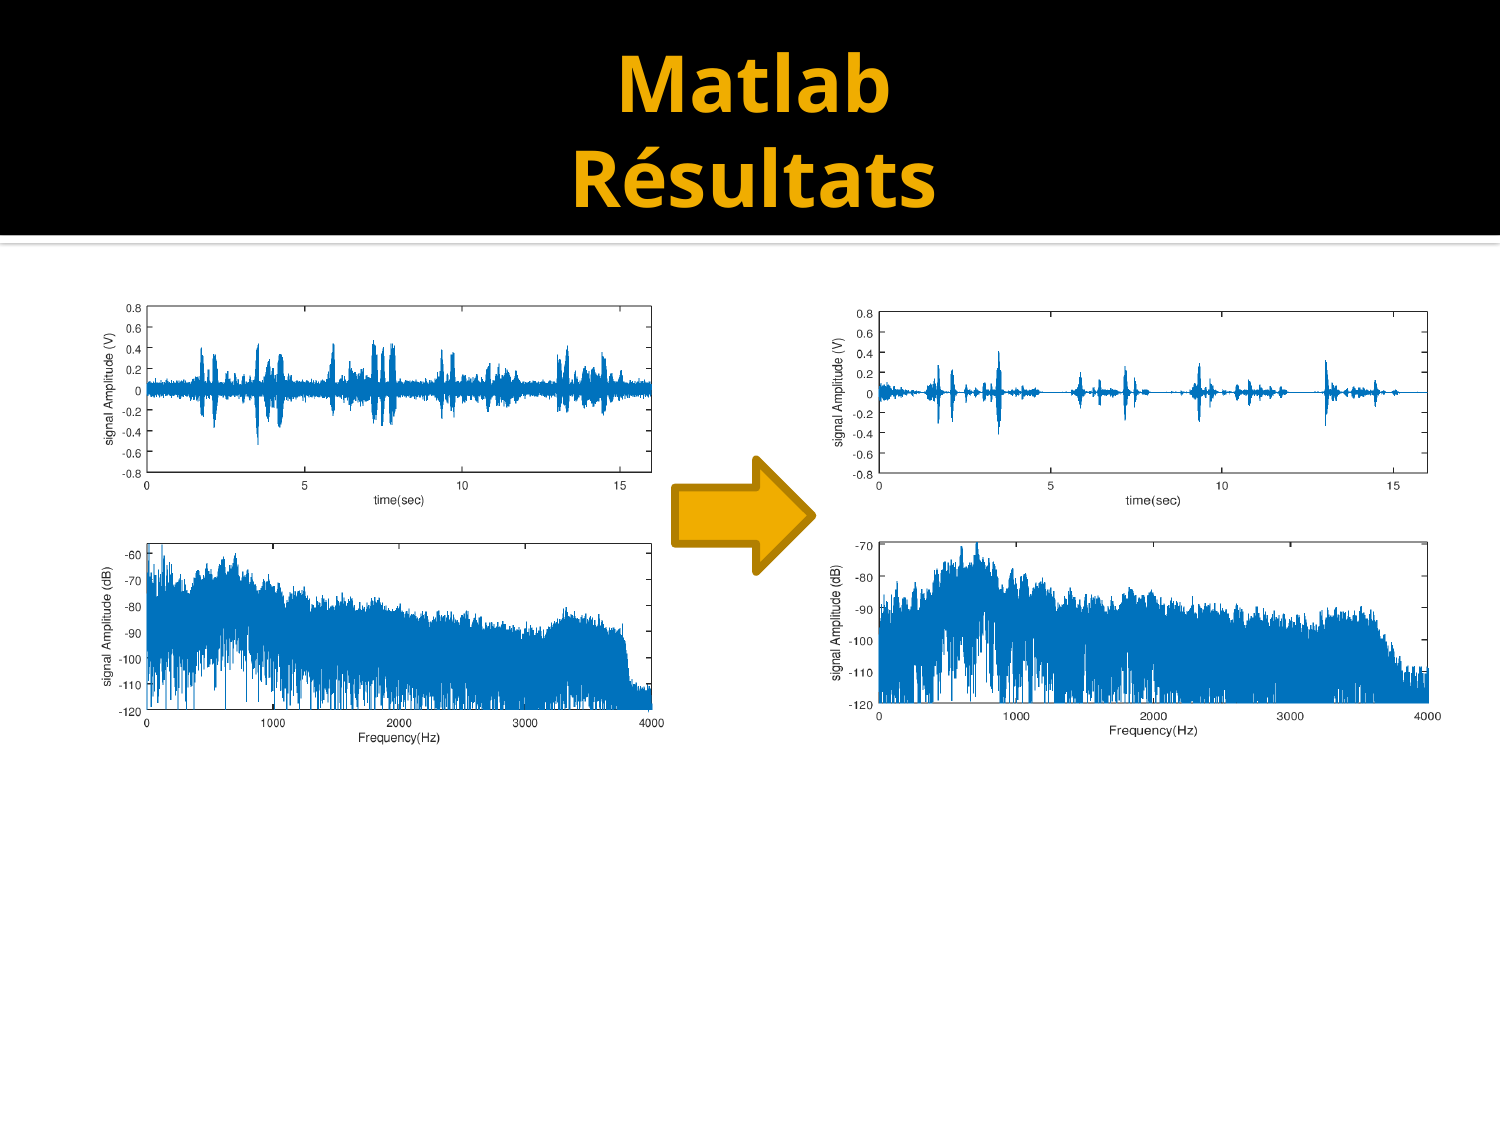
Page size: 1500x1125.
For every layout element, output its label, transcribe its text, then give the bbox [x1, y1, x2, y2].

title Matlab Résultats [75, 25, 1425, 231]
picture [787, 274, 1475, 738]
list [62, 267, 713, 763]
text_box [719, 455, 781, 576]
